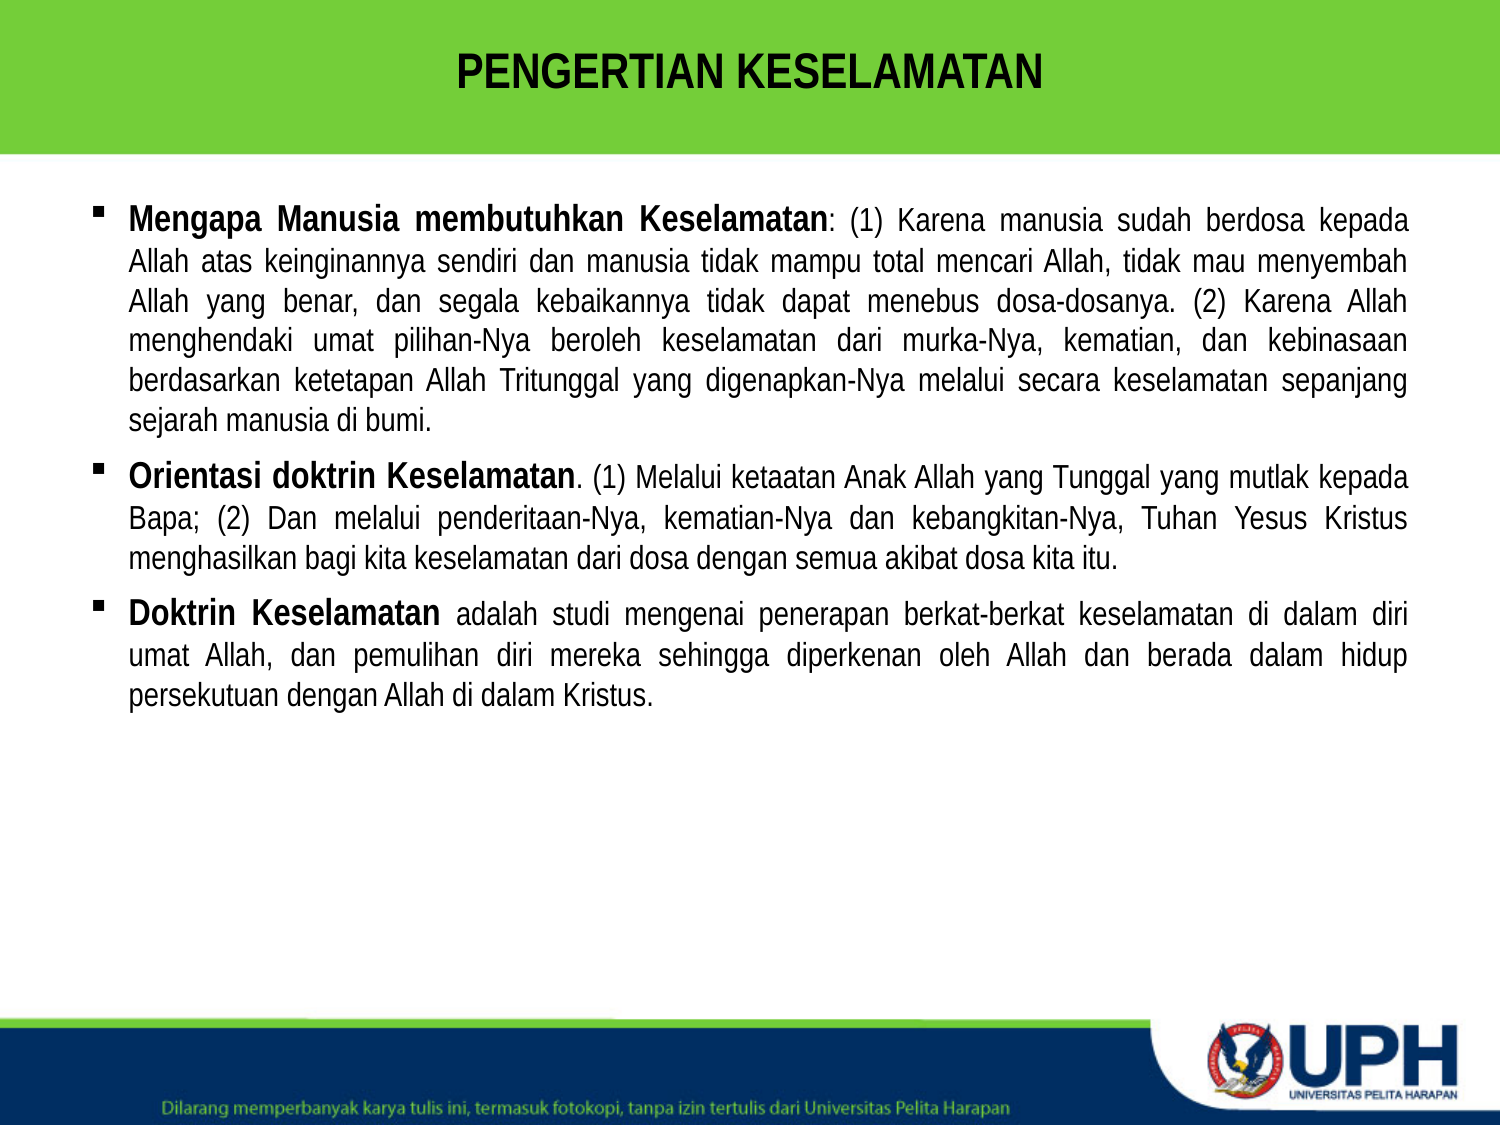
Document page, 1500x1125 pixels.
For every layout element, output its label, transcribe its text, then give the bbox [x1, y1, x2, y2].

title PENGERTIAN KESELAMATAN [0, 0, 1500, 149]
list Mengapa Manusia membutuhkan Keselamatan: (1) Karena manusia sudah berdosa kepada Allah atas keinginannya sendiri dan manusia tidak mampu total mencari Allah, tidak mau menyembah Allah yang benar, dan segala kebaikannya tidak dapat menebus dosa-dosanya. (2) Karena Allah menghendaki umat pilihan-Nya beroleh keselamatan dari murka-Nya, kematian, dan kebinasaan berdasarkan ketetapan Allah Tritunggal yang digenapkan-Nya melalui secara keselamatan sepanjang sejarah manusia di bumi. Orientasi doktrin Keselamatan. (1) Melalui ketaatan Anak Allah yang Tunggal yang mutlak kepada Bapa; (2) Dan melalui penderitaan-Nya, kematian-Nya dan kebangkitan-Nya, Tuhan Yesus Kristus menghasilkan bagi kita keselamatan dari dosa dengan semua akibat dosa kita itu. Doktrin Keselamatan adalah studi mengenai penerapan berkat-berkat keselamatan di dalam diri umat Allah, dan pemulihan diri mereka sehingga diperkenan oleh Allah dan berada dalam hidup persekutuan dengan Allah di dalam Kristus. [75, 186, 1425, 988]
picture [0, 149, 1500, 1125]
